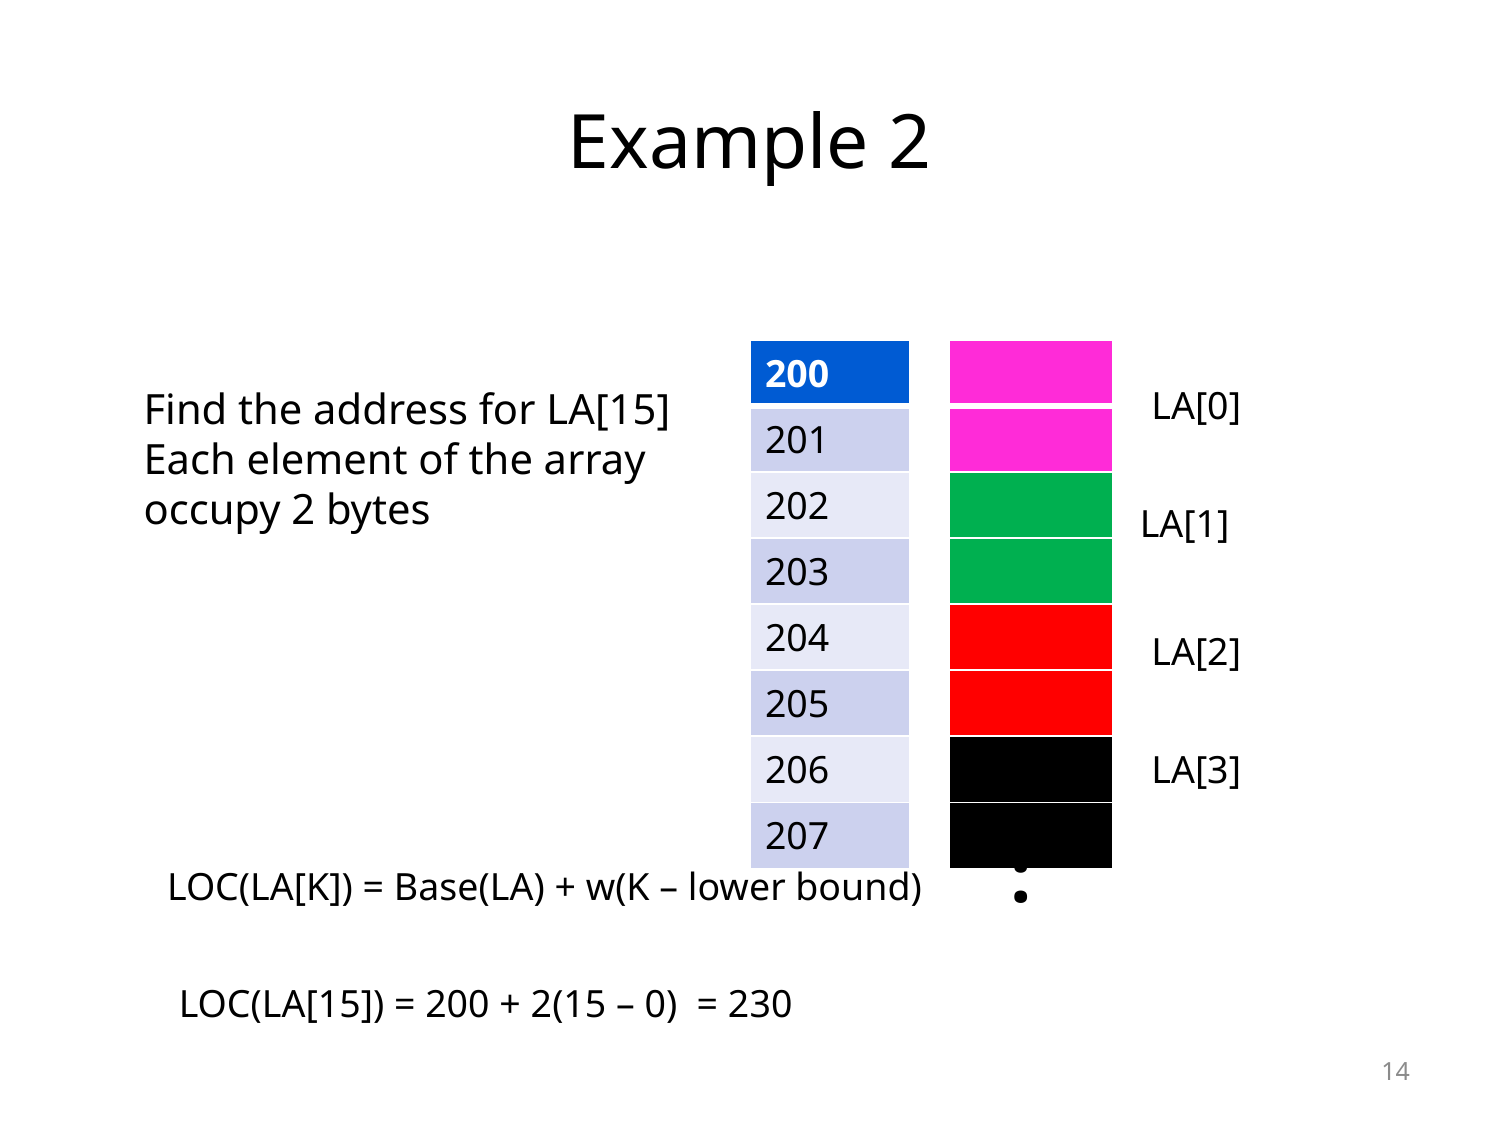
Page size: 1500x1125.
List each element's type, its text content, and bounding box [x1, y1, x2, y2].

table_cell 204 [751, 605, 909, 669]
text_box LOC(LA[15]) = 200 + 2(15 – 0) = 230 [164, 972, 985, 1033]
table_cell [950, 539, 1112, 603]
text_box : [996, 820, 1254, 925]
table_cell 203 [751, 539, 909, 603]
table_header 200 [751, 341, 909, 403]
slide_number 14 [1074, 1042, 1425, 1103]
table_cell [950, 409, 1112, 471]
table_cell 206 [751, 737, 909, 802]
text_box Find the address for LA[15] Each element of the array occupy 2 bytes [128, 375, 727, 540]
text_box LA[0] [1136, 374, 1278, 435]
text_box LA[2] [1136, 621, 1278, 681]
table_cell 205 [751, 671, 909, 735]
table_cell [950, 803, 1112, 855]
text_box LA[1] [1125, 492, 1266, 552]
table_cell [950, 605, 1112, 669]
table_cell 202 [751, 473, 909, 537]
table_cell [950, 671, 1112, 735]
table_cell [950, 473, 1112, 537]
table_cell [950, 737, 1112, 802]
title Example 2 [75, 45, 1425, 233]
table_cell 207 [751, 803, 909, 855]
text_box LOC(LA[K]) = Base(LA) + w(K – lower bound) [152, 855, 996, 916]
table_cell 201 [751, 409, 909, 471]
table_header [950, 341, 1112, 403]
text_box LA[3] [1136, 738, 1278, 798]
